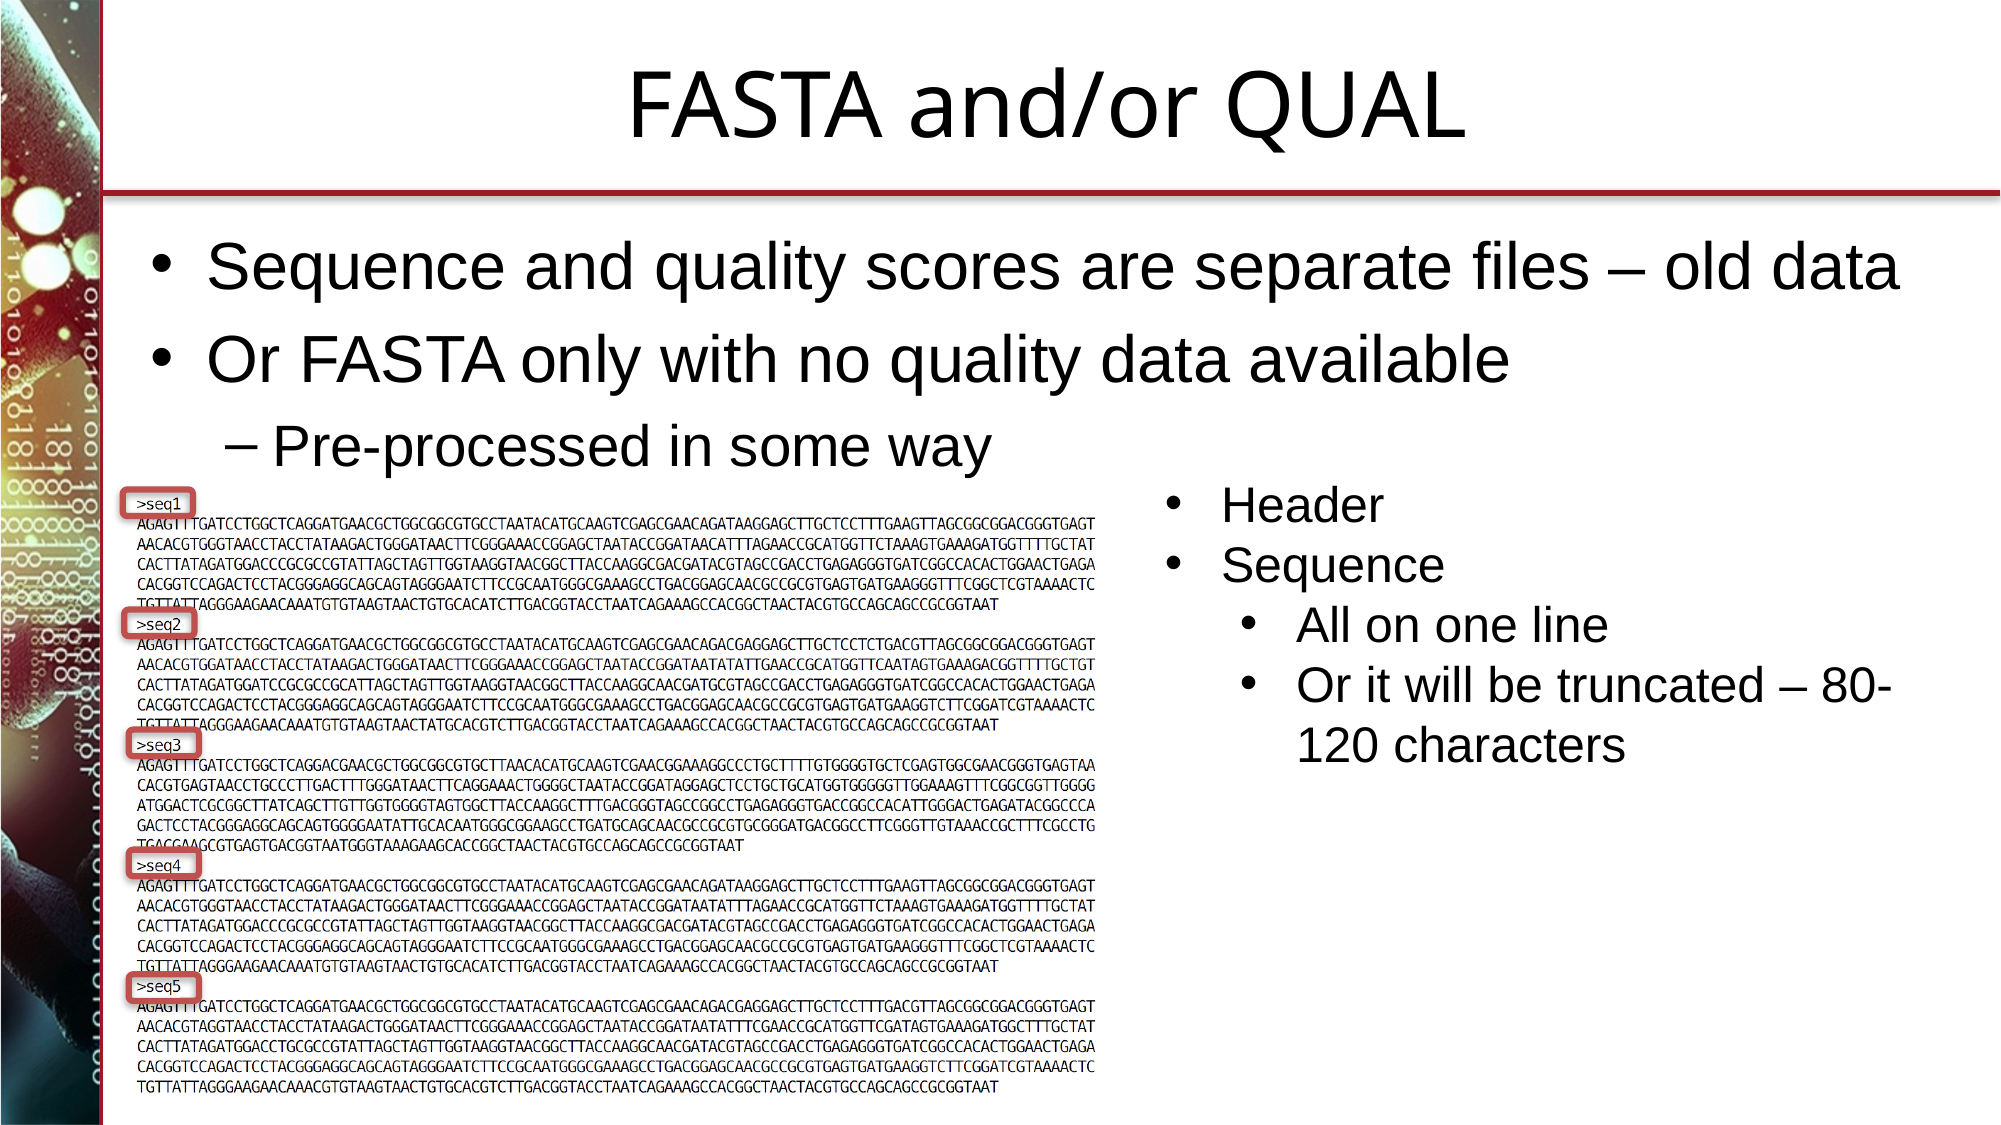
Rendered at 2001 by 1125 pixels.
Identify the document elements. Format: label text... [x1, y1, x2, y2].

text_box [121, 488, 194, 517]
title FASTA and/or QUAL [135, 31, 1960, 171]
picture [1, 1, 99, 1124]
text_box [123, 608, 130, 637]
list Sequence and quality scores are separate files – old data Or FASTA only with no quality data available Pre-processed in some way [135, 215, 1960, 1099]
text_box Header Sequence All on one line Or it will be truncated – 80-120 characters [1150, 464, 1960, 1099]
picture [135, 495, 1101, 1100]
